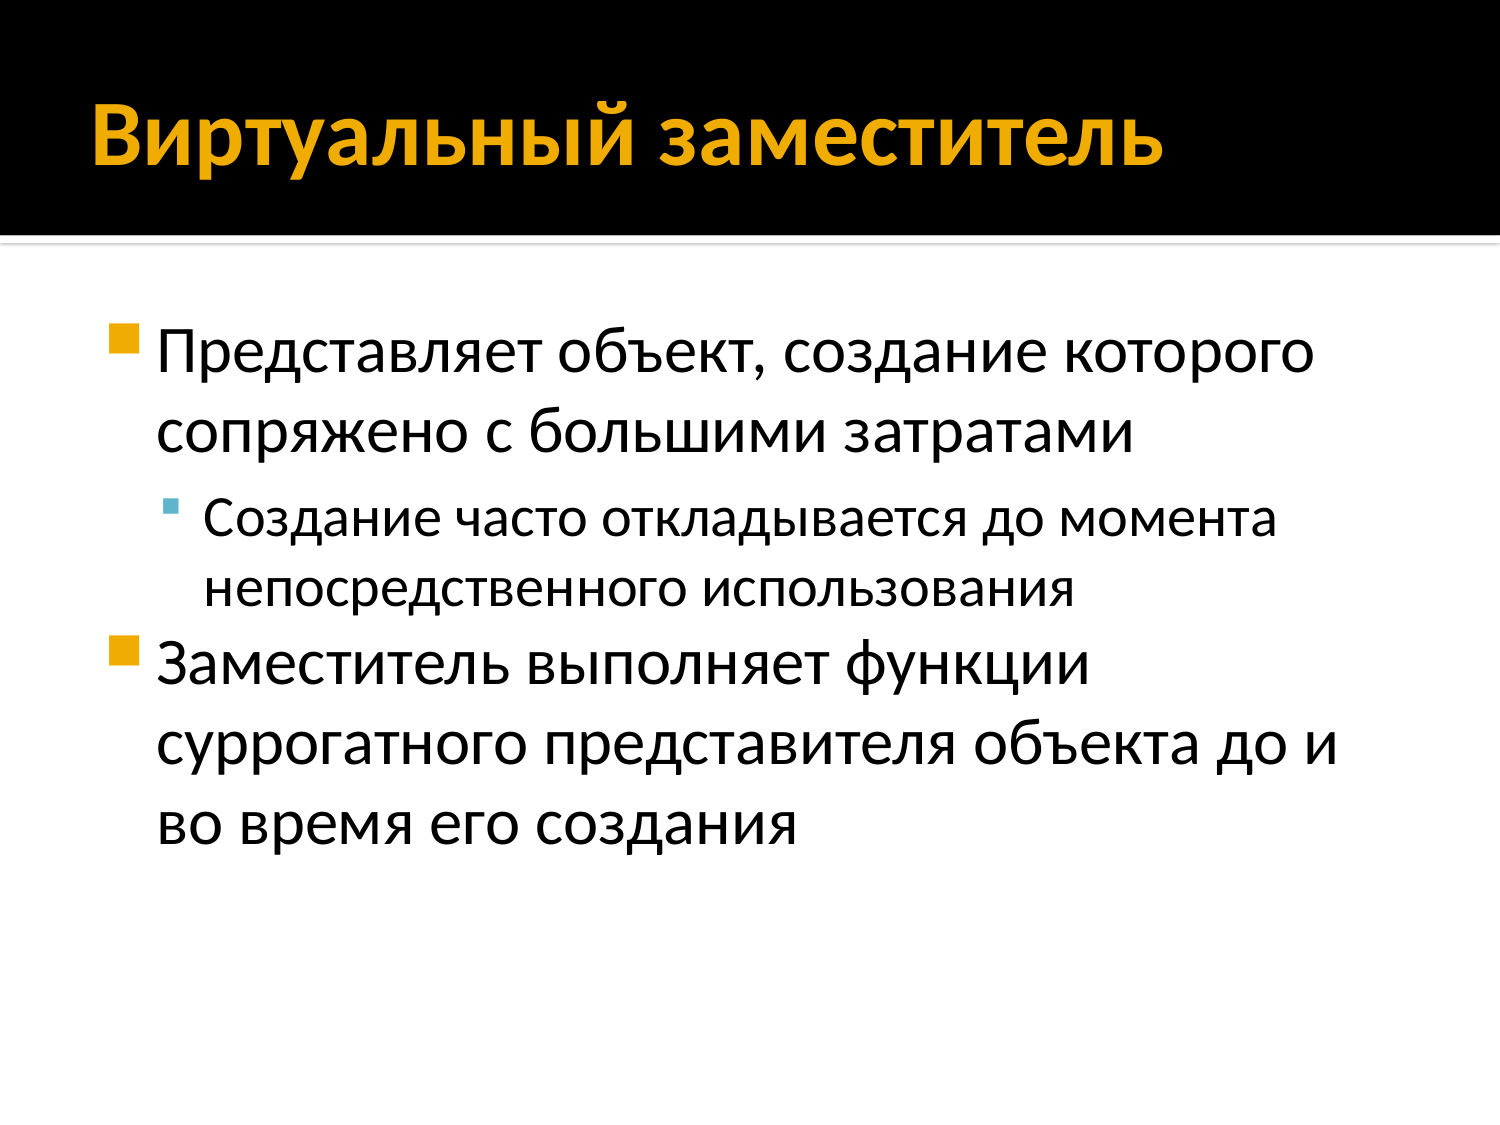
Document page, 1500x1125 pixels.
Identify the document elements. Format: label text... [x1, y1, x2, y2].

list Представляет объект, создание которого сопряжено с большими затратами Создание часто откладывается до момента непосредственного использования Заместитель выполняет функции суррогатного представителя объекта до и во время его создания [75, 291, 1425, 1050]
title Виртуальный заместитель [75, 25, 1425, 231]
